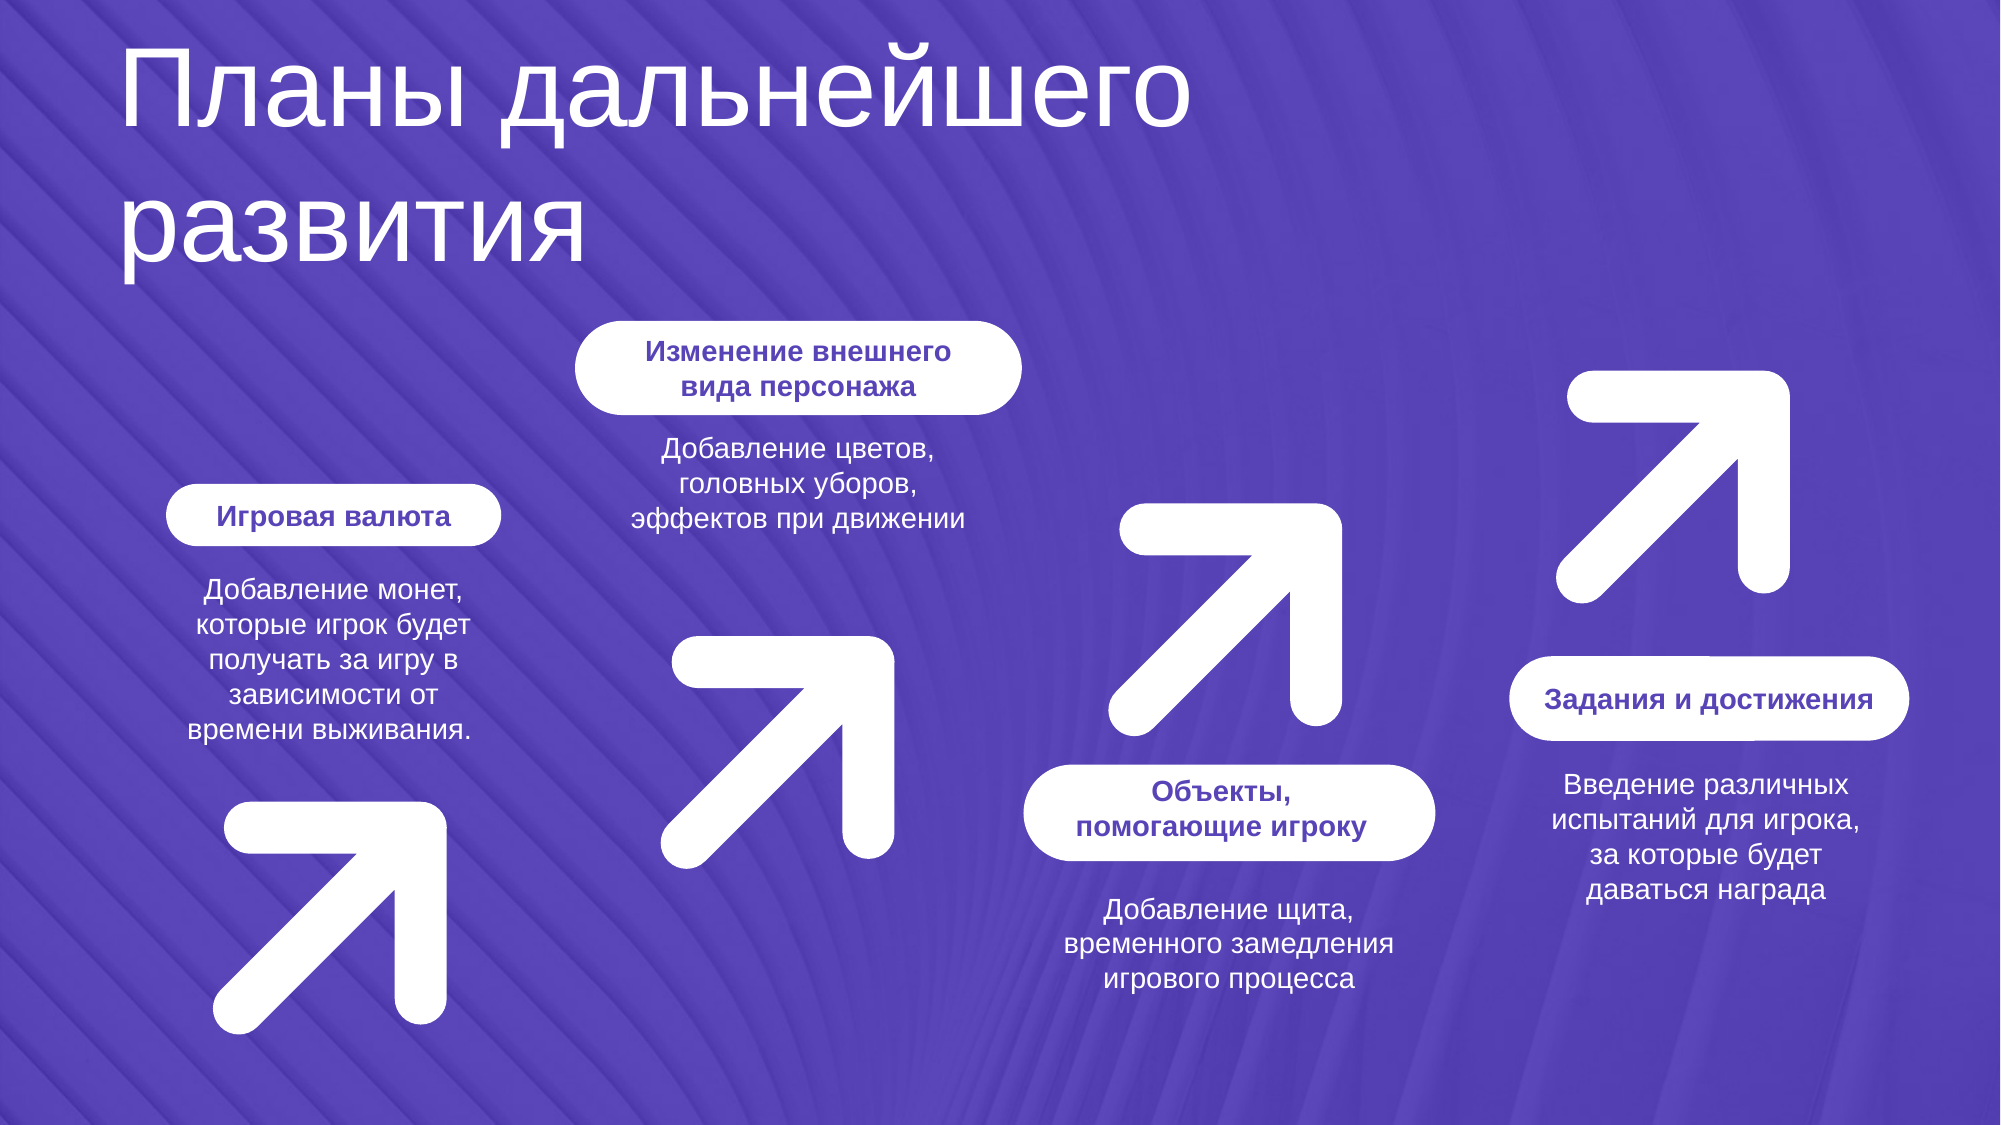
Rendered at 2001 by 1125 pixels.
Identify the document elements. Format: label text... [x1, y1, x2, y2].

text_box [1509, 656, 1910, 915]
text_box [574, 320, 1022, 543]
text_box [659, 635, 896, 870]
picture [0, 0, 2001, 1125]
text_box Планы дальнейшего развития [102, 6, 1630, 292]
text_box [1107, 502, 1344, 738]
text_box [1555, 369, 1792, 605]
text_box [211, 800, 448, 1036]
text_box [152, 483, 516, 756]
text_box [1023, 764, 1436, 1004]
